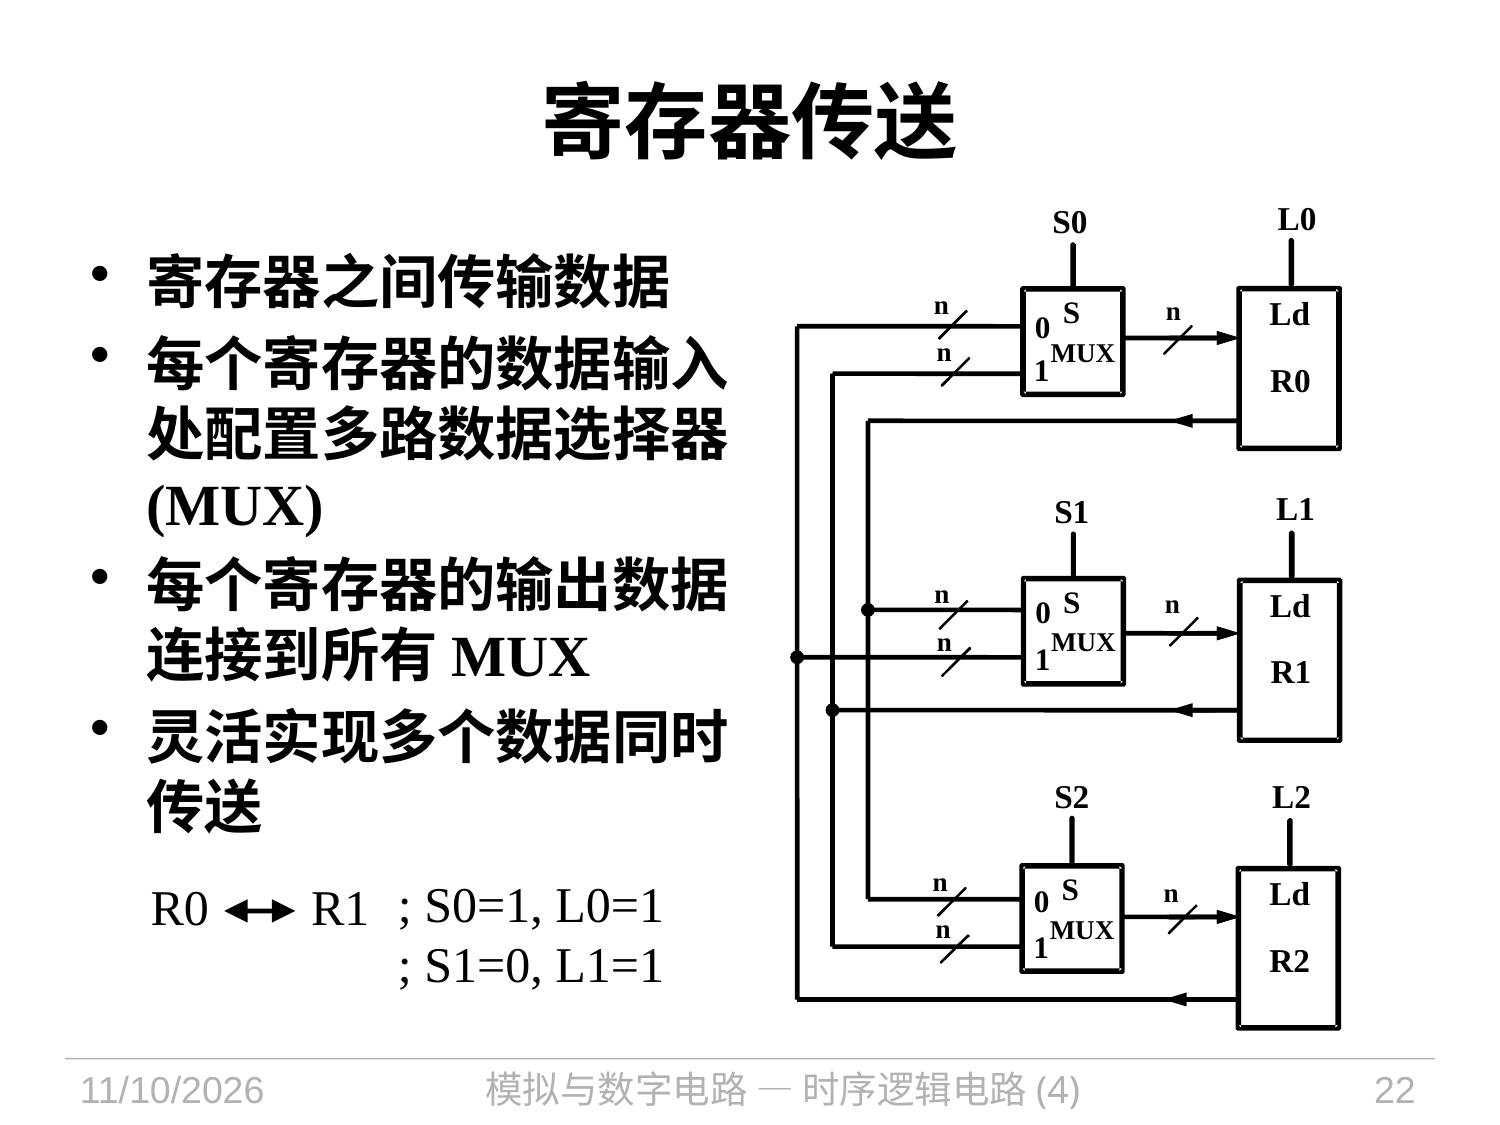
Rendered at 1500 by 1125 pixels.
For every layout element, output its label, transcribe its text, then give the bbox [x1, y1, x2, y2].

footer 模拟与数字电路 — 时序逻辑电路(4) [359, 1058, 1205, 1125]
text_box R0 [1270, 358, 1311, 399]
slide_number 22 [1230, 1058, 1431, 1125]
text_box L1 [1275, 486, 1315, 527]
text_box [1287, 818, 1293, 865]
text_box [1288, 530, 1295, 577]
text_box Ld [1269, 584, 1311, 625]
text_box Ld [1269, 292, 1311, 333]
text_box [1245, 577, 1343, 743]
text_box R2 [1269, 938, 1311, 979]
text_box L0 [1277, 197, 1317, 238]
text_box L2 [1271, 775, 1311, 816]
text_box [1235, 865, 1342, 1031]
title 寄存器传送 [75, 24, 1425, 213]
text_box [135, 859, 385, 945]
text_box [796, 200, 1241, 1000]
text_box R1 [1270, 650, 1312, 691]
text_box [1245, 285, 1342, 452]
text_box [1288, 238, 1295, 285]
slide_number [64, 1058, 348, 1125]
text_box Ld [1269, 872, 1311, 913]
list 寄存器之间传输数据 每个寄存器的数据输入处配置多路数据选择器(MUX) 每个寄存器的输出数据连接到所有MUX 灵活实现多个数据同时传送 [75, 237, 744, 1047]
text_box ; S0=1, L0=1 ; S1=0, L1=1 [383, 865, 680, 1001]
